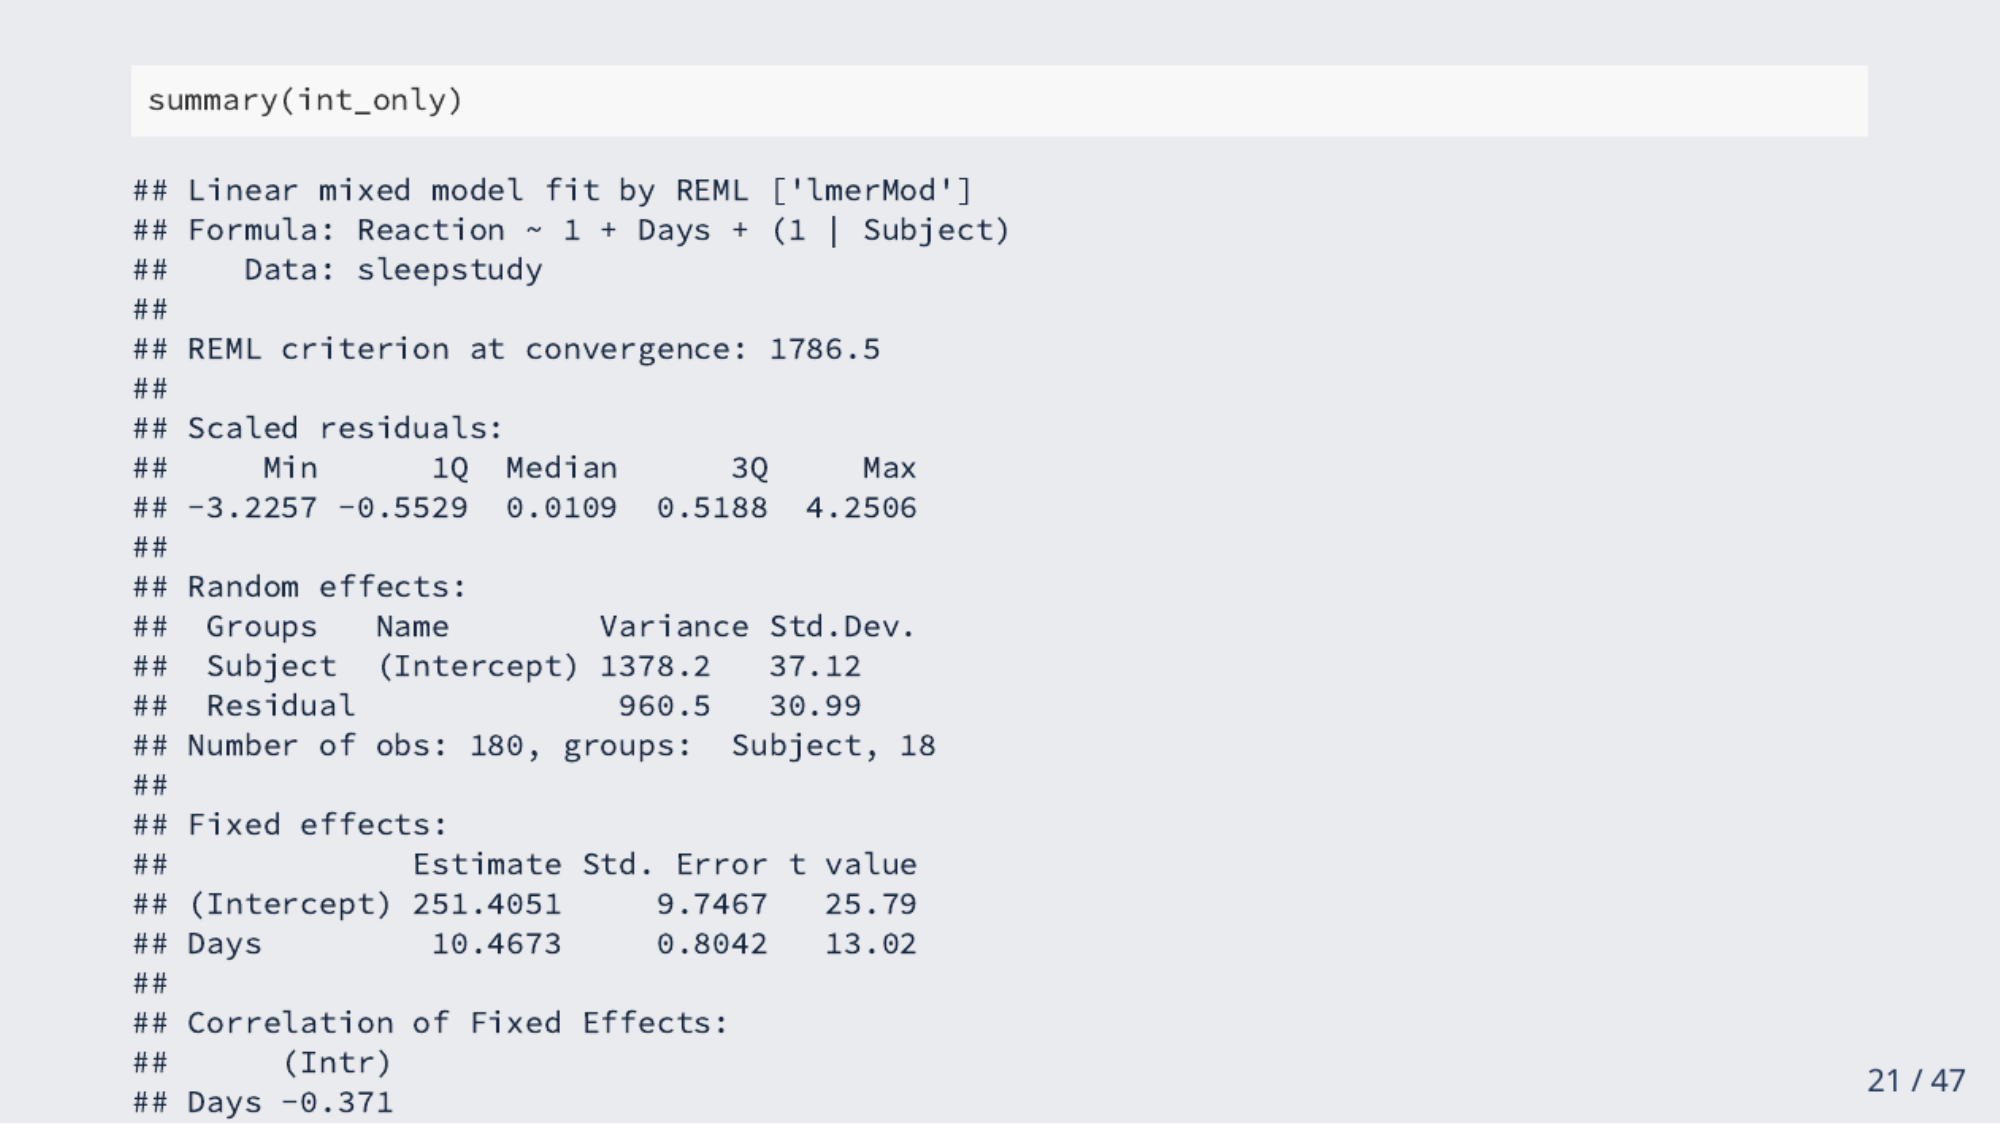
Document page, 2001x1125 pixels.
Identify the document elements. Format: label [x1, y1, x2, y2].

list [0, 0, 2000, 1125]
